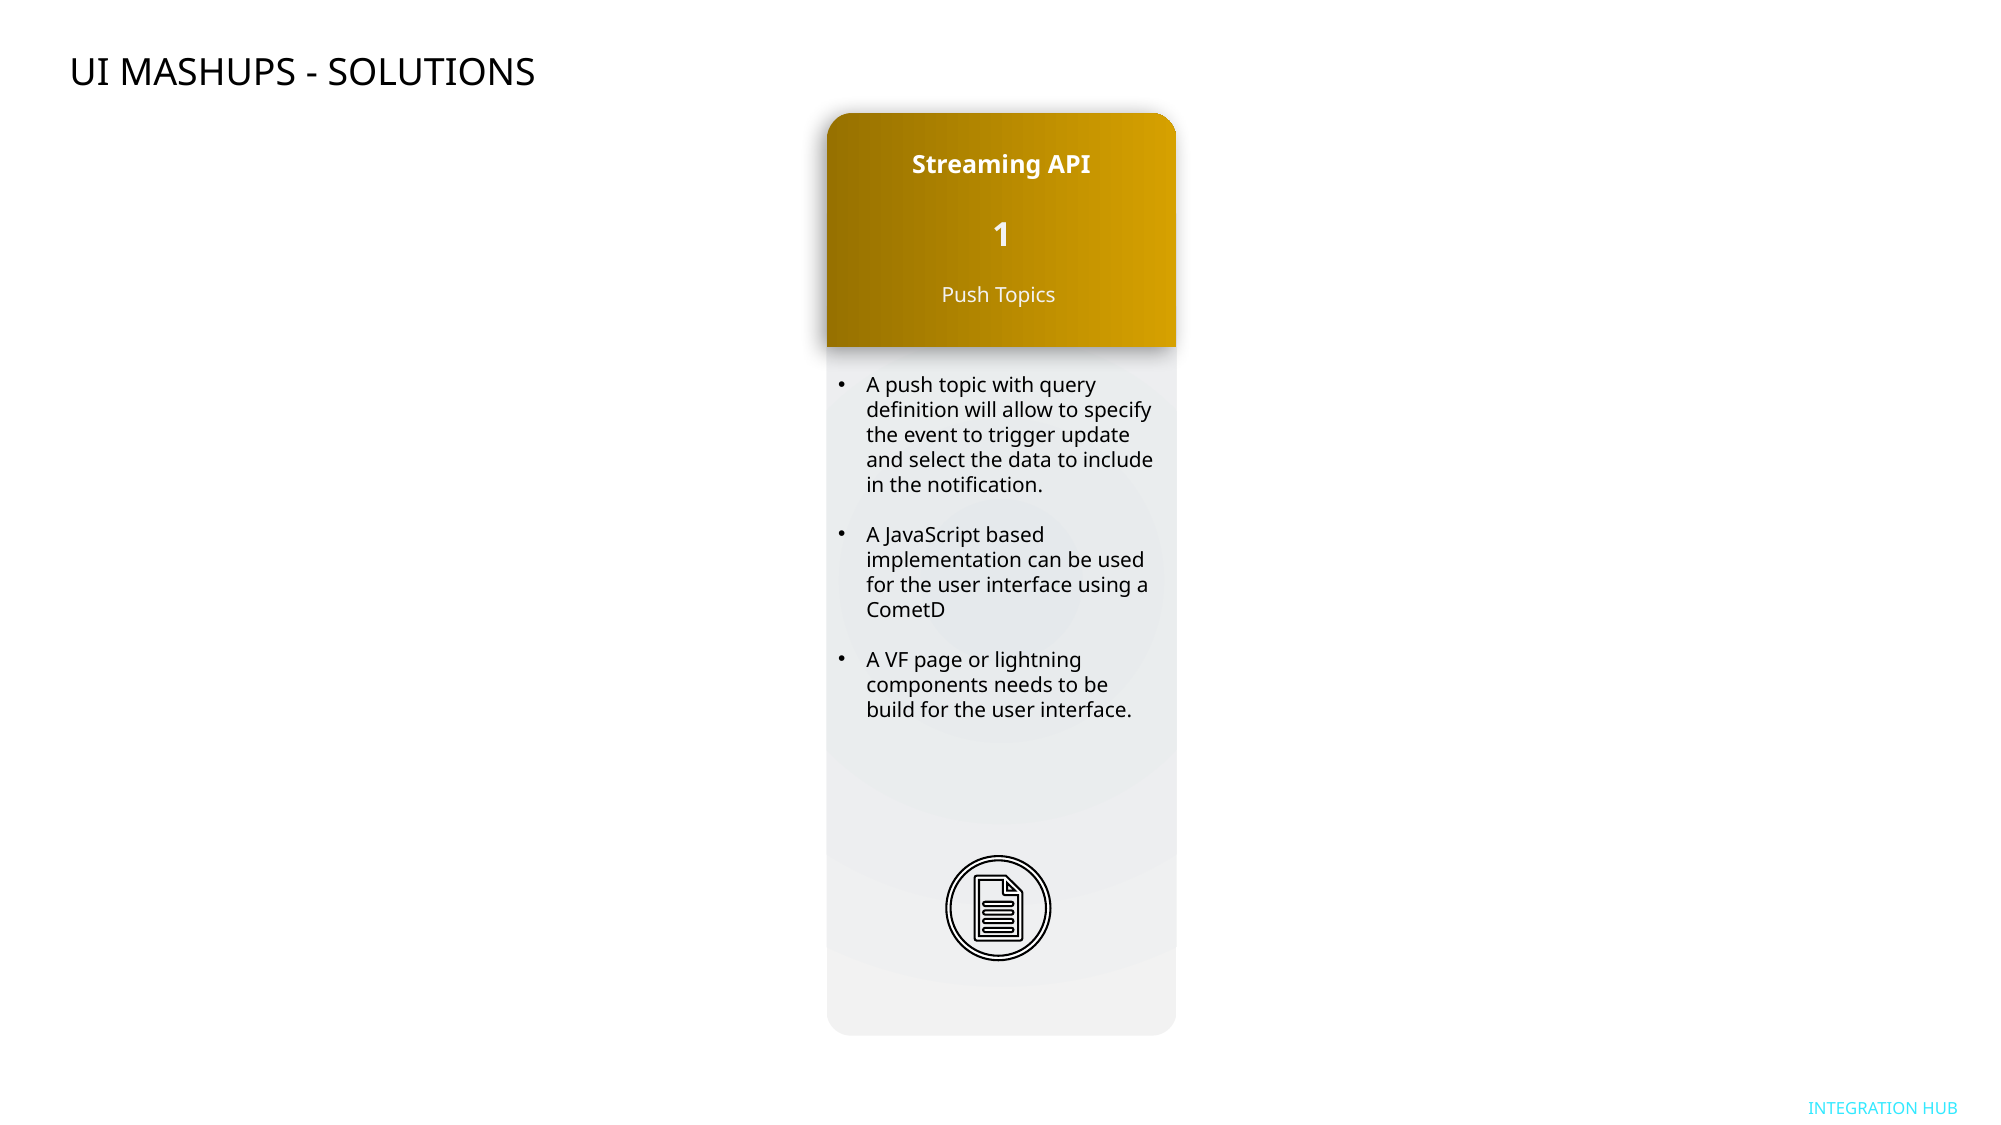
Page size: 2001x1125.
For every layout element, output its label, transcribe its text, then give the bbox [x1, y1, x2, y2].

text_box Integration HUB [1808, 1100, 2000, 1125]
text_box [823, 113, 1177, 1036]
text_box UI MASHUPS - SOLUTIONS [54, 40, 1883, 101]
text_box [946, 856, 1051, 961]
